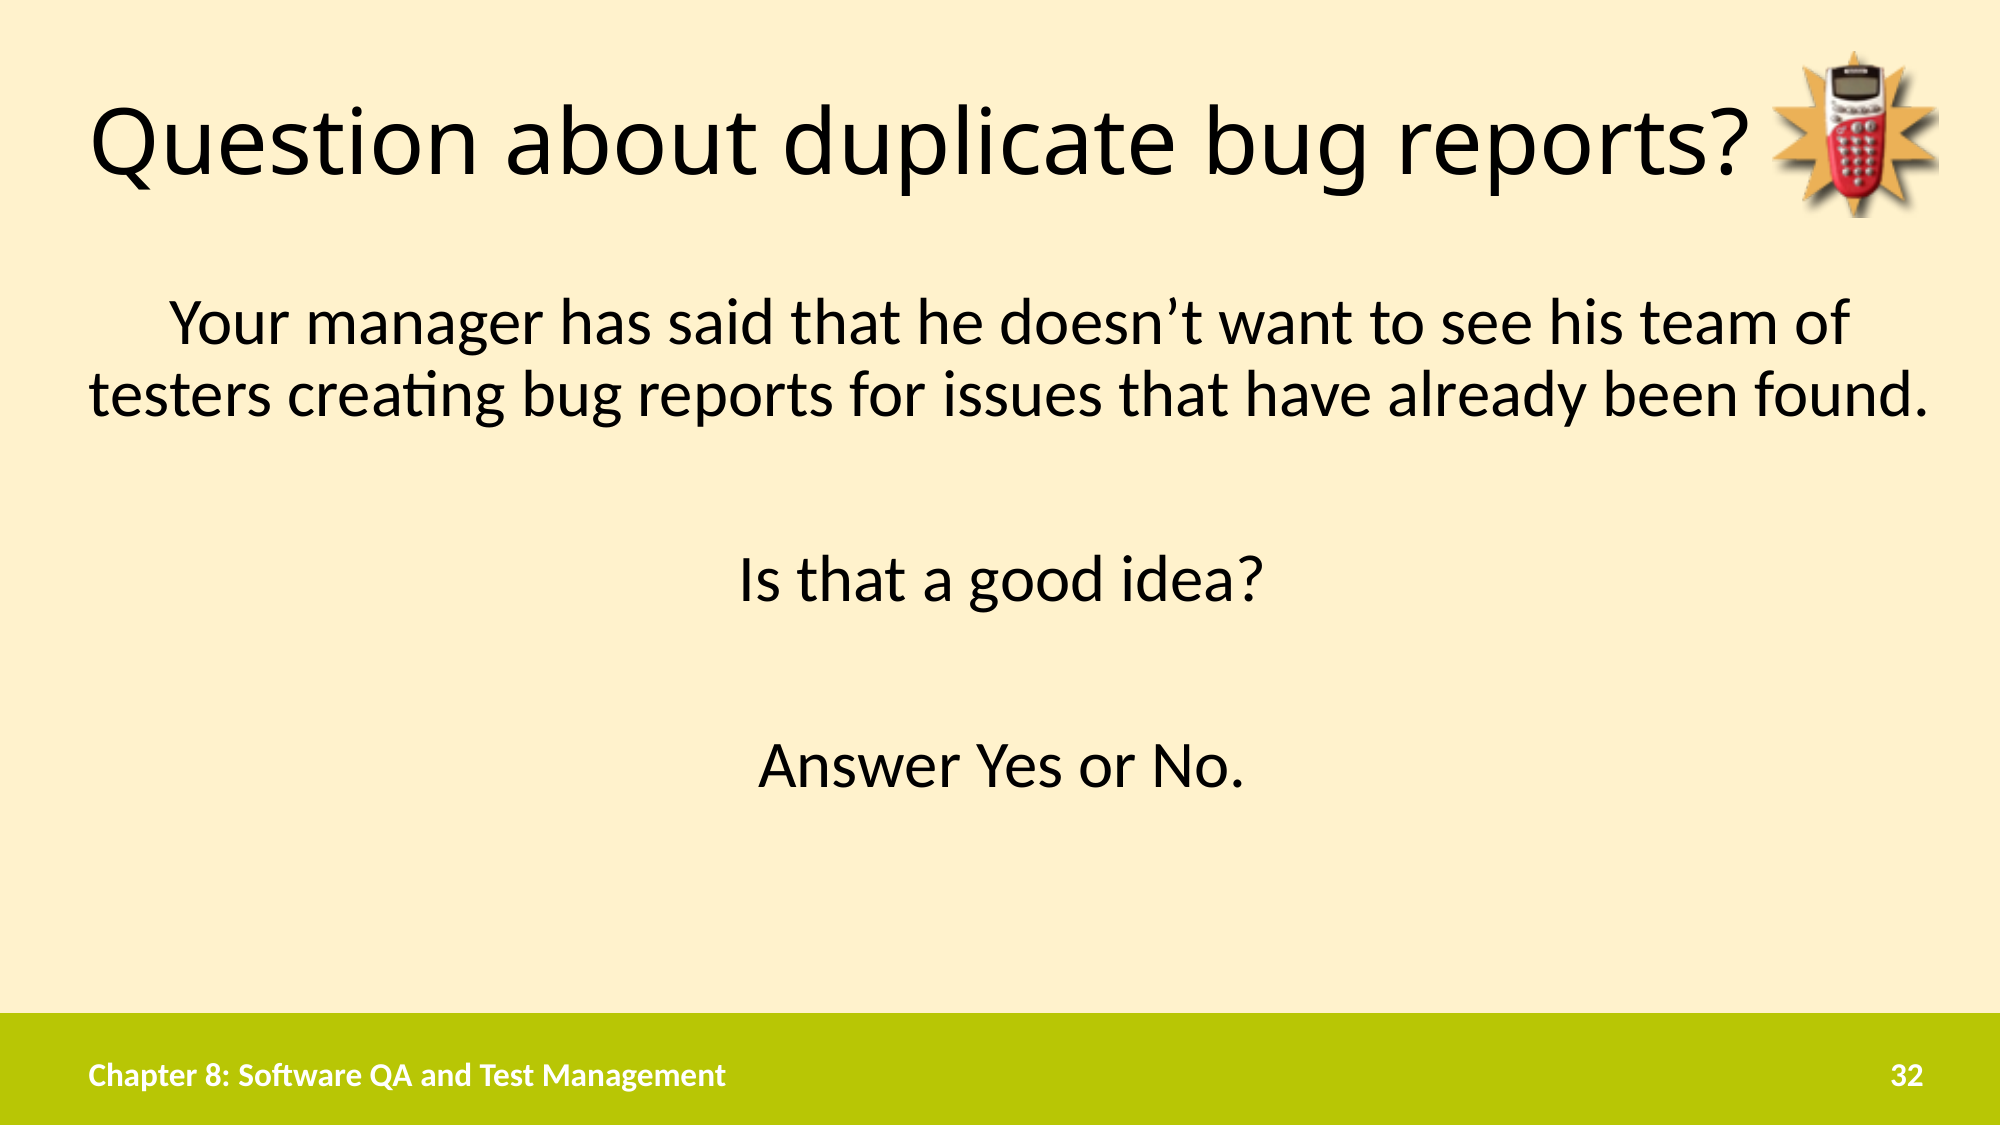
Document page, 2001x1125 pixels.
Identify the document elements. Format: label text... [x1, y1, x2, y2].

footer Chapter 8: Software QA and Test Management [73, 1042, 1002, 1103]
slide_number 32 [1412, 1042, 1939, 1103]
list Your manager has said that he doesn’t want to see his team of testers creating bug reports for issues that have already been found. Is that a good idea? Answer Yes or No. [73, 278, 1947, 895]
picture [1771, 51, 1939, 219]
title Question about duplicate bug reports? [73, 51, 1772, 239]
